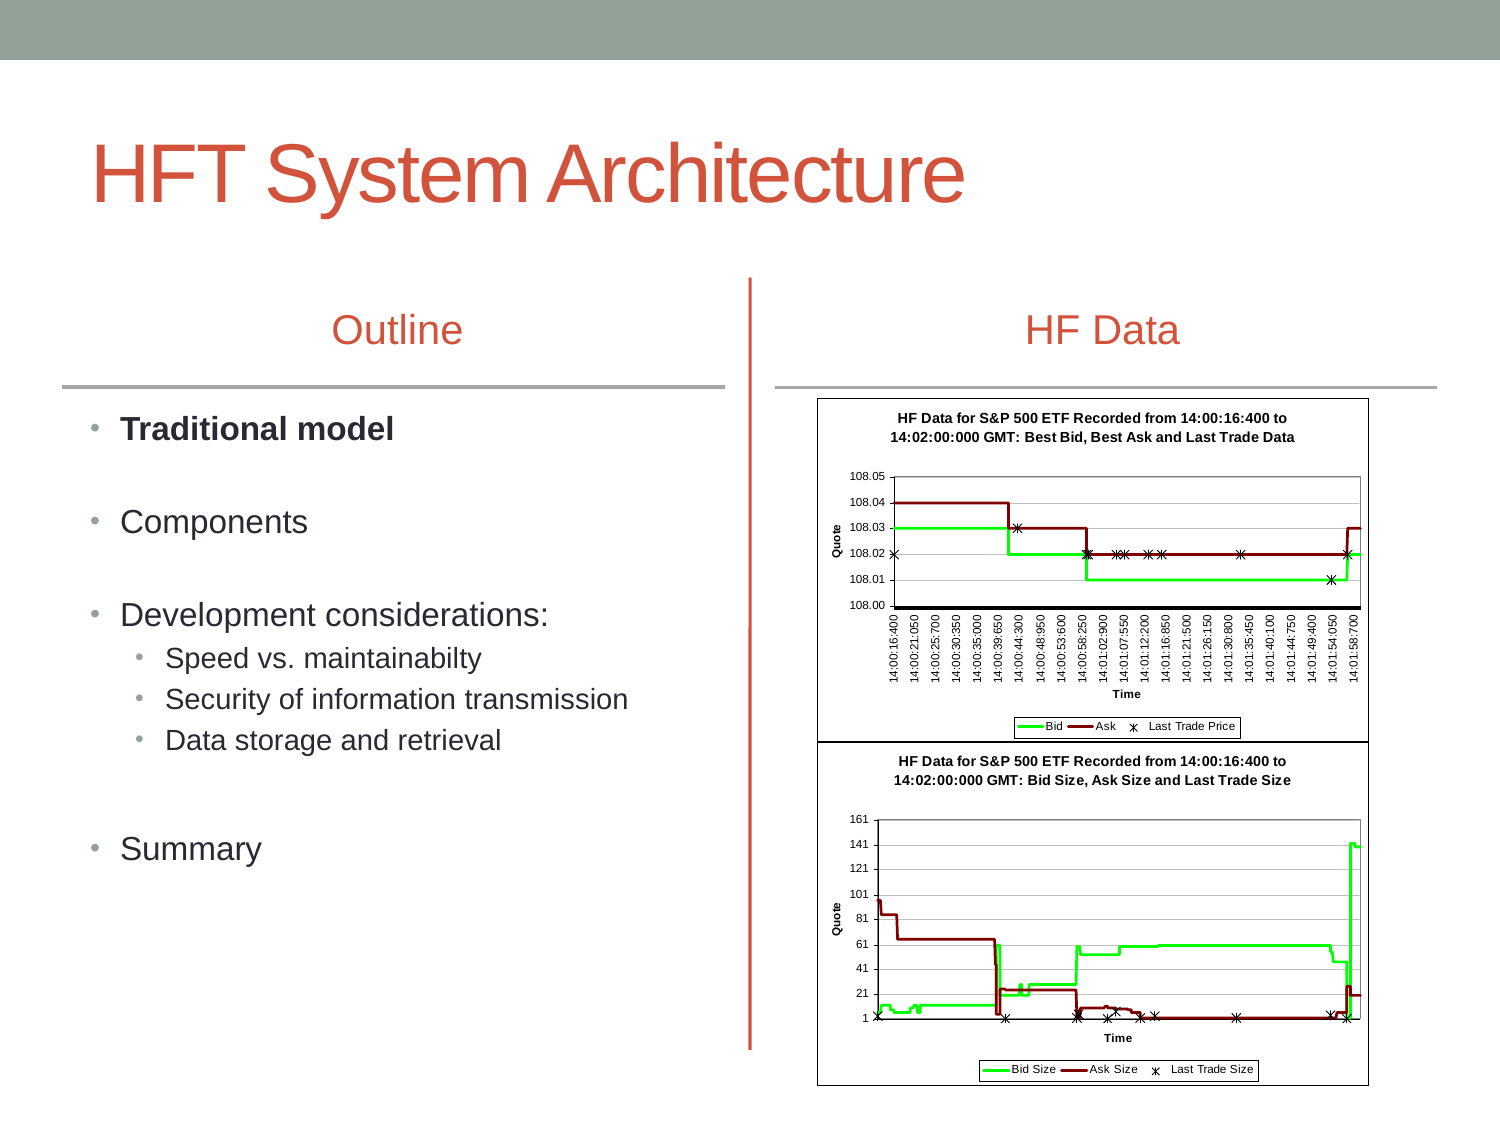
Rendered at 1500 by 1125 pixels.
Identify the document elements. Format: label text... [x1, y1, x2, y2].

title HFT System Architecture [75, 87, 1425, 250]
list Traditional model Components Development considerations: Speed vs. maintainabilty Security of information transmission Data storage and retrieval Summary [75, 399, 720, 1049]
list HF Data [780, 275, 1425, 380]
list Outline [75, 275, 720, 380]
picture [812, 393, 1376, 1091]
